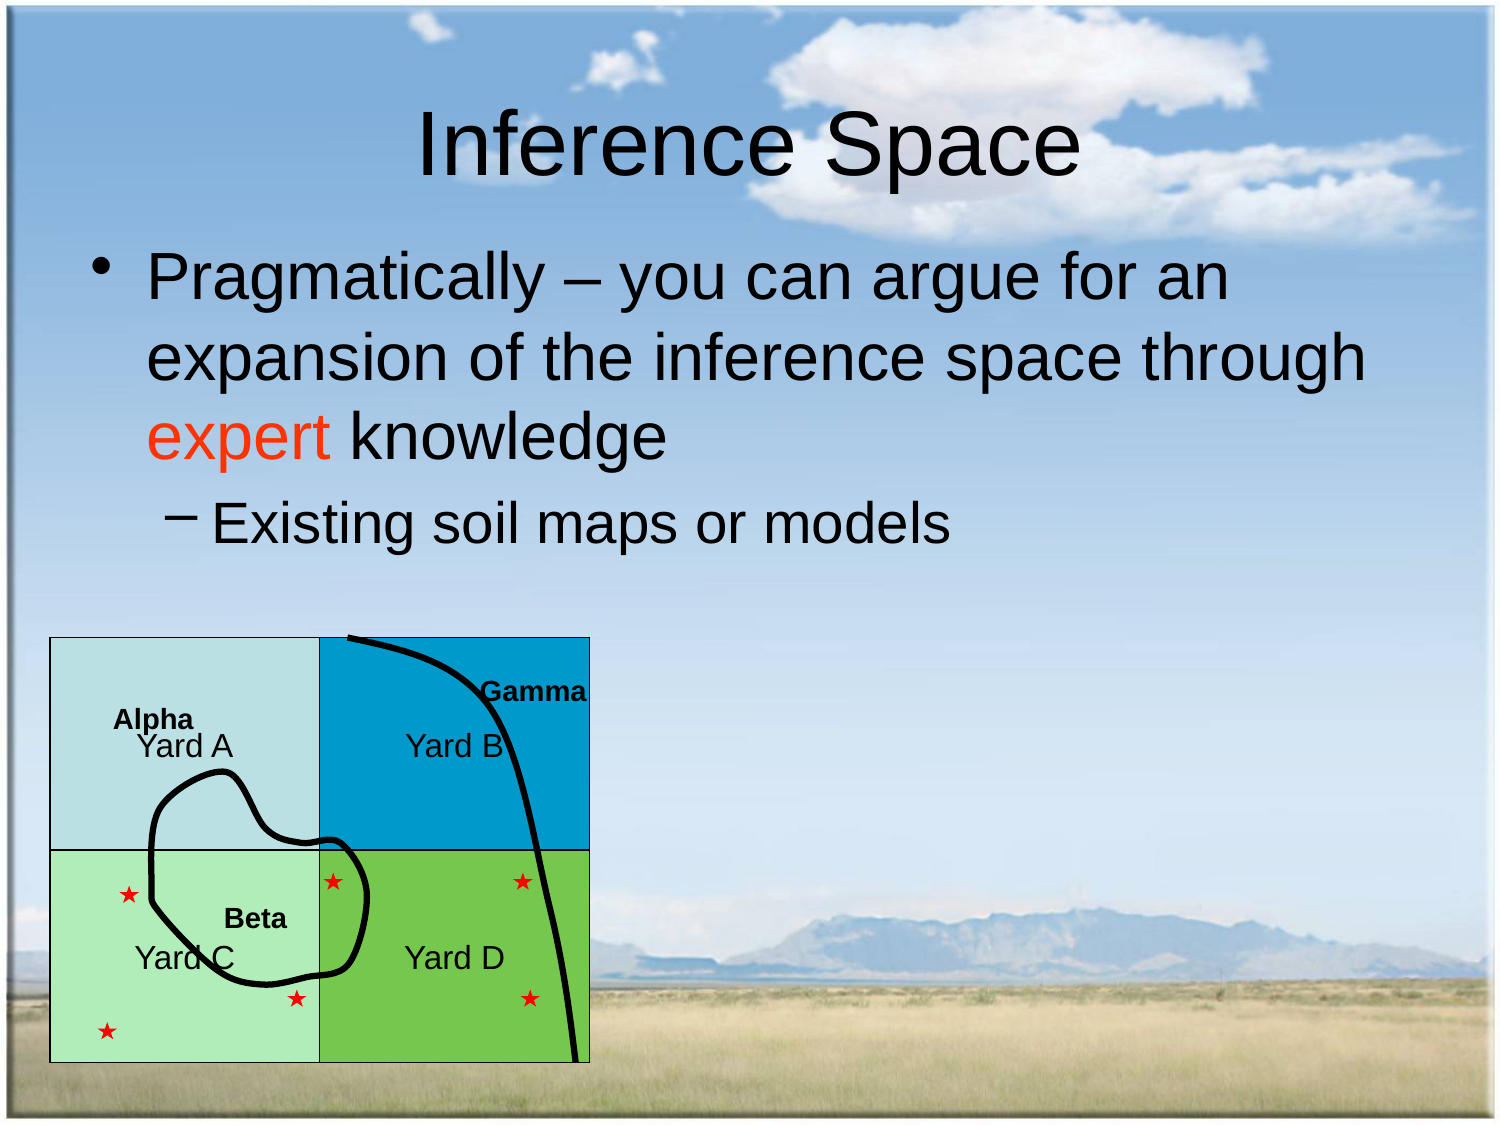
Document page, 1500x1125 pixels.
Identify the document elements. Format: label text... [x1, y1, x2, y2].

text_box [99, 874, 538, 1038]
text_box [49, 637, 603, 1063]
title Inference Space [74, 44, 1426, 187]
list Pragmatically – you can argue for an expansion of the inference space through expert knowledge Existing soil maps or models [74, 187, 1426, 931]
picture [0, 0, 1500, 1125]
